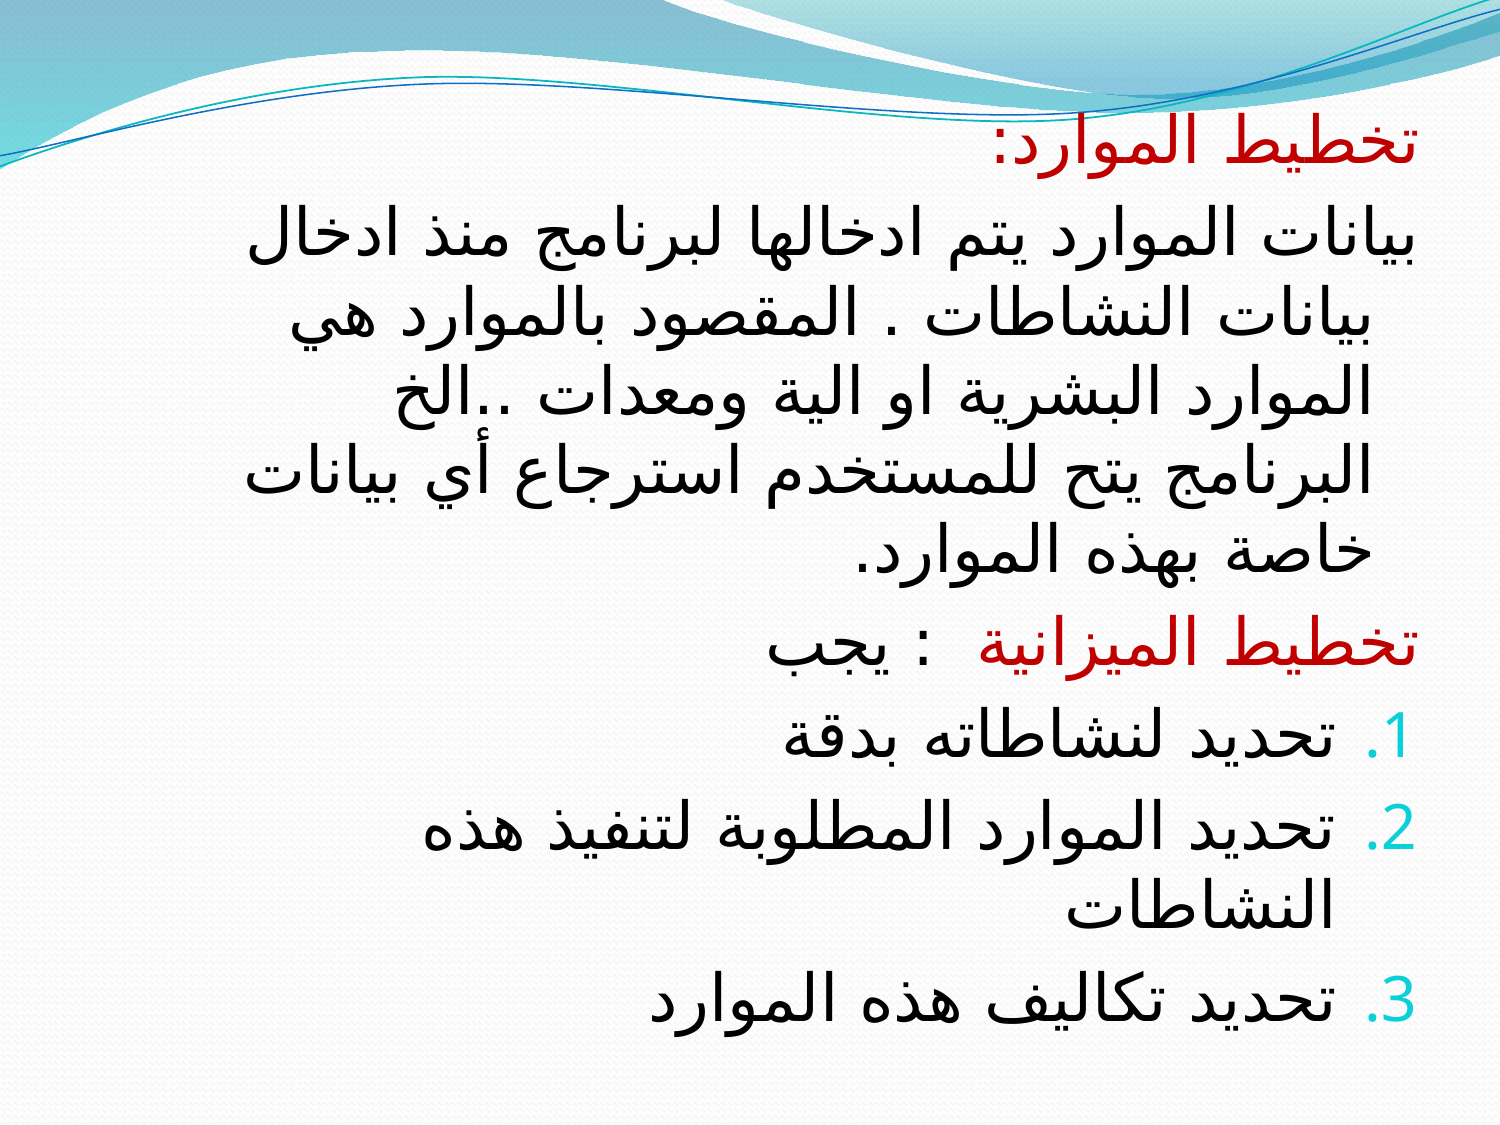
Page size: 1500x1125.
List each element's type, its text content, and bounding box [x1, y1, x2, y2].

list تخطيط الموارد: بيانات الموارد يتم ادخالها لبرنامج منذ ادخال بيانات النشاطات . المقصود بالموارد هي الموارد البشرية او الية ومعدات ..الخ البرنامج يتح للمستخدم استرجاع أي بيانات خاصة بهذه الموارد. تخطيط الميزانية : يجب تحديد لنشاطاته بدقة تحديد الموارد المطلوبة لتنفيذ هذه النشاطات تحديد تكاليف هذه الموارد [179, 90, 1436, 1047]
